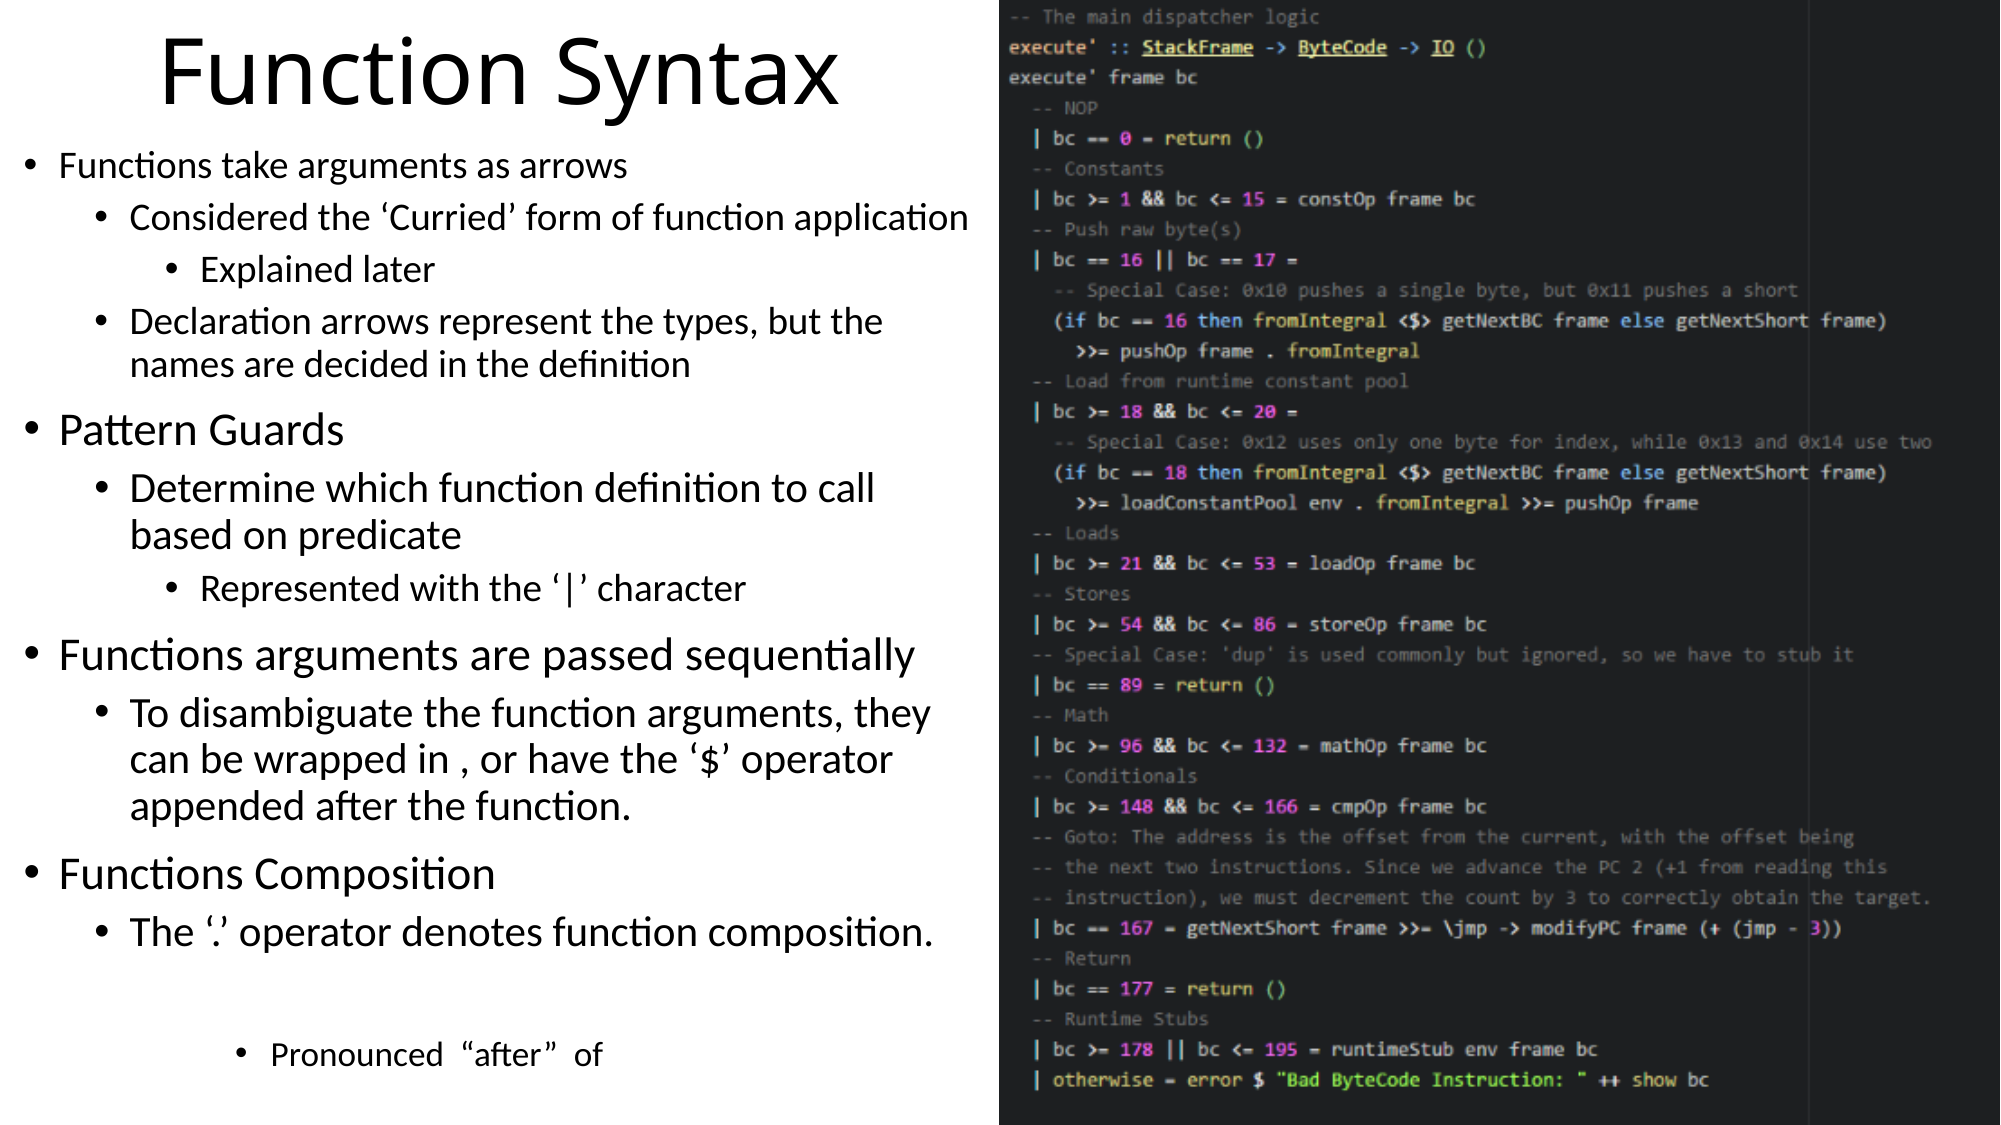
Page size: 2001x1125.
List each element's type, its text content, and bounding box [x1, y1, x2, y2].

text_box [0, 150, 999, 1125]
title Function Syntax [0, 0, 999, 150]
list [999, 0, 2000, 1125]
